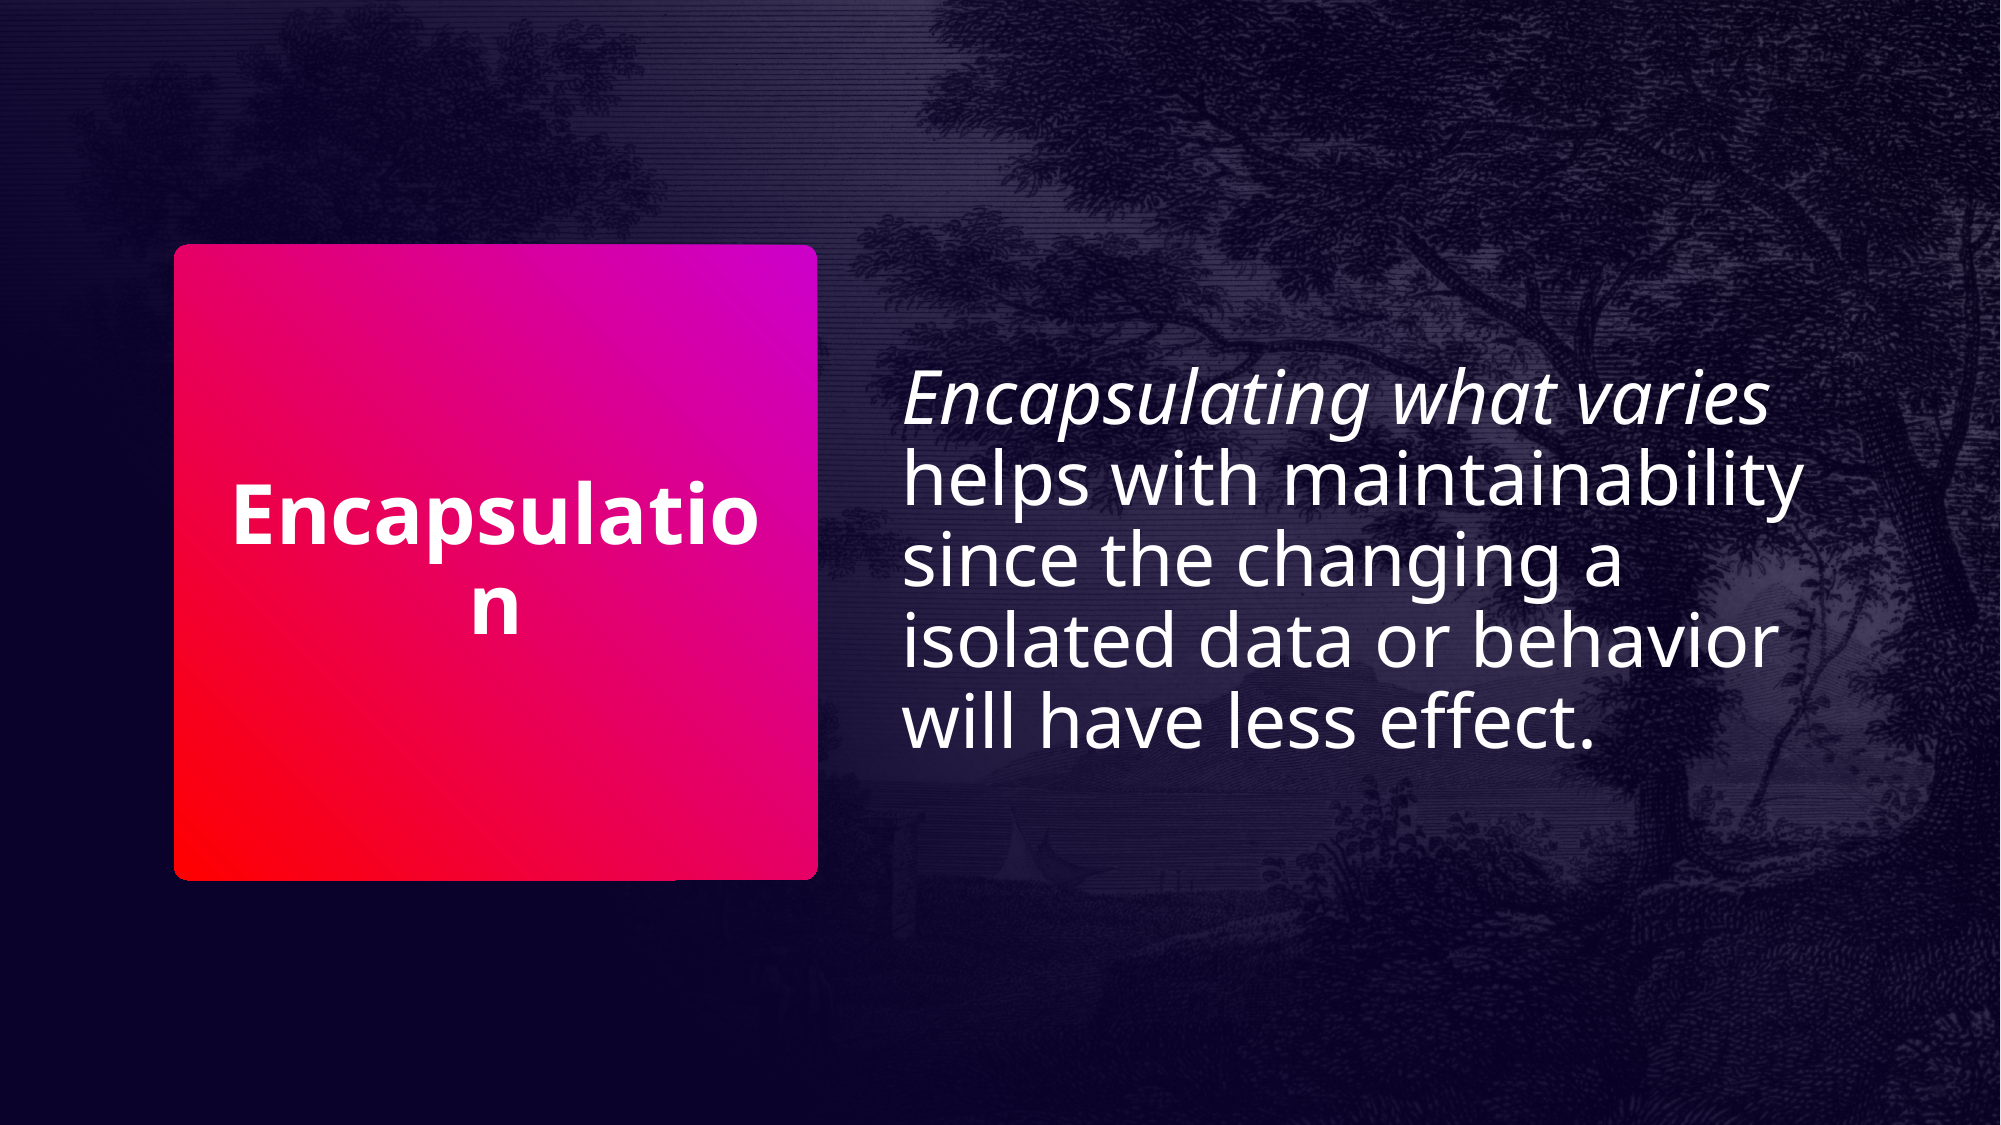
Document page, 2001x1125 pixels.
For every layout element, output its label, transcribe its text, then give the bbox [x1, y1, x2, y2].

title Encapsulation [199, 279, 793, 846]
list Encapsulating what varies helps with maintainability since the changing a isolated data or behavior will have less effect. [886, 142, 1875, 983]
